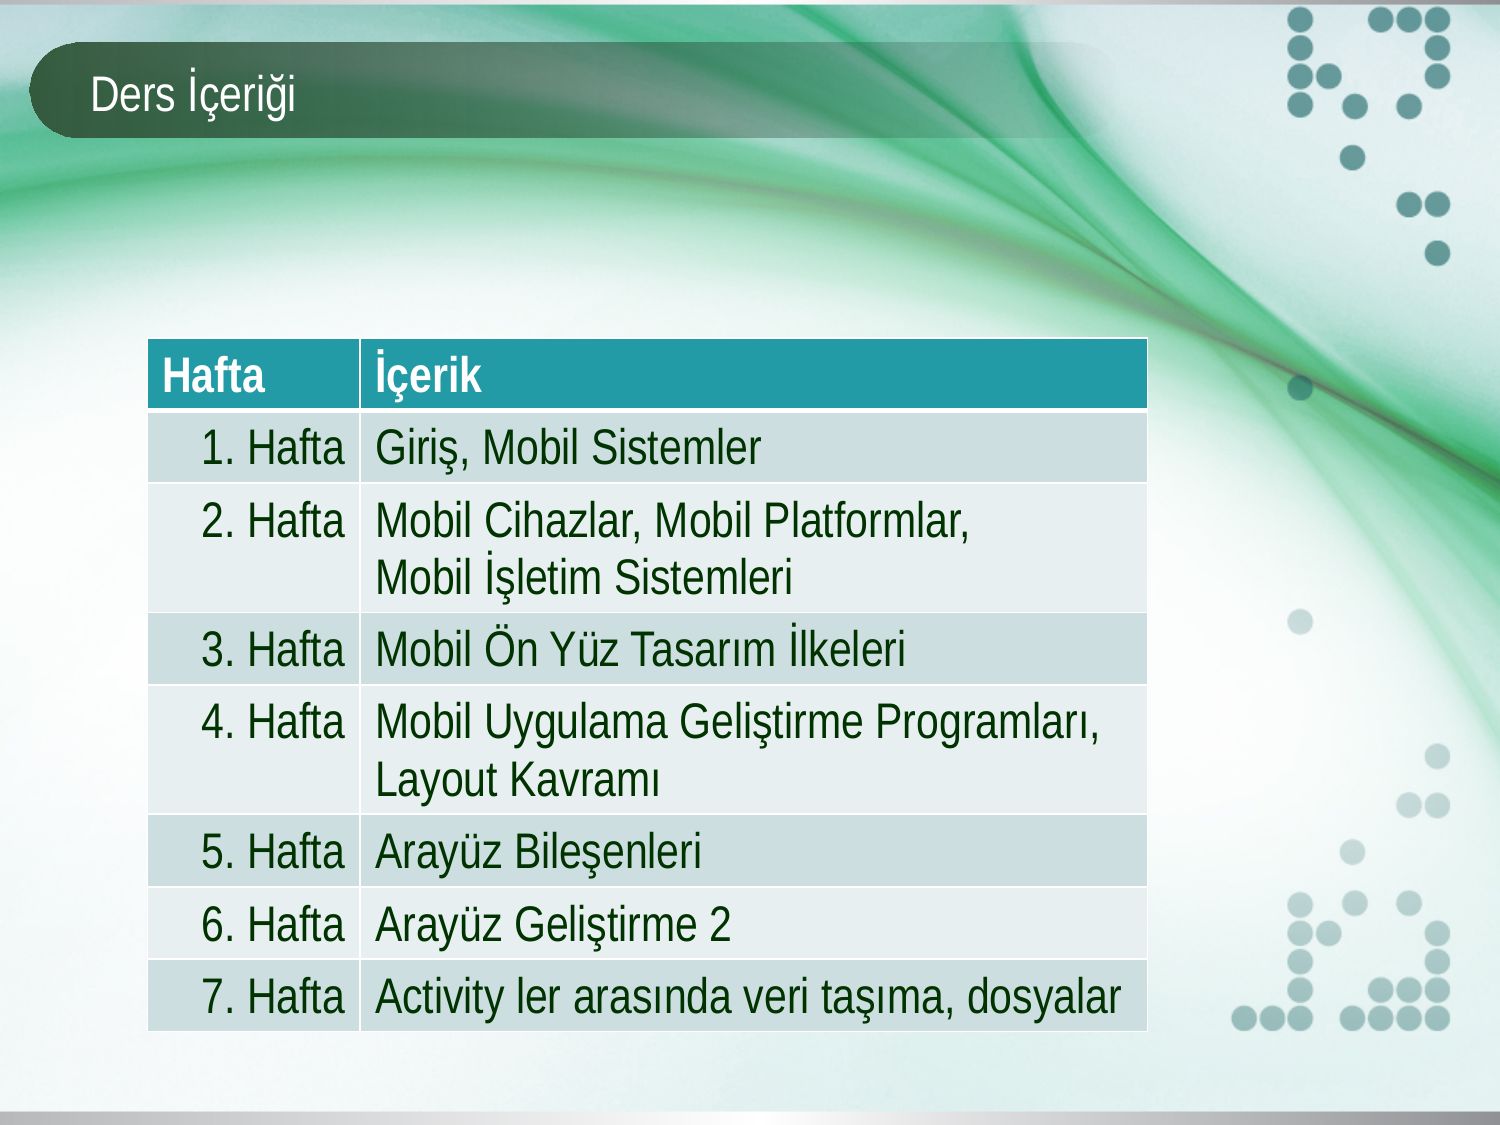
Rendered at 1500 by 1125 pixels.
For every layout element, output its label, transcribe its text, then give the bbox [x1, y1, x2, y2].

table_cell Giriş, Mobil Sistemler [361, 413, 1147, 482]
table_cell 5. Hafta [148, 815, 359, 886]
table_cell Mobil Uygulama Geliştirme Programları, Layout Kavramı [361, 686, 1147, 813]
table_cell Mobil Cihazlar, Mobil Platformlar, Mobil İşletim Sistemleri [361, 484, 1147, 612]
table_cell 1. Hafta [148, 413, 359, 482]
table_cell Arayüz Geliştirme 2 [361, 888, 1147, 958]
table_header Hafta [148, 339, 359, 408]
table_header İçerik [361, 339, 1147, 408]
text_box [29, 42, 1080, 138]
table_cell 2. Hafta [148, 484, 359, 612]
table_cell Arayüz Bileşenleri [361, 815, 1147, 886]
table_cell Mobil Ön Yüz Tasarım İlkeleri [361, 613, 1147, 684]
title Ders İçeriği [75, 43, 1425, 141]
table_cell 6. Hafta [148, 888, 359, 958]
table_cell 7. Hafta [148, 960, 359, 1031]
table_cell Activity ler arasında veri taşıma, dosyalar [361, 960, 1147, 1031]
table_cell 4. Hafta [148, 686, 359, 813]
picture [0, 0, 1500, 1125]
table_cell 3. Hafta [148, 613, 359, 684]
